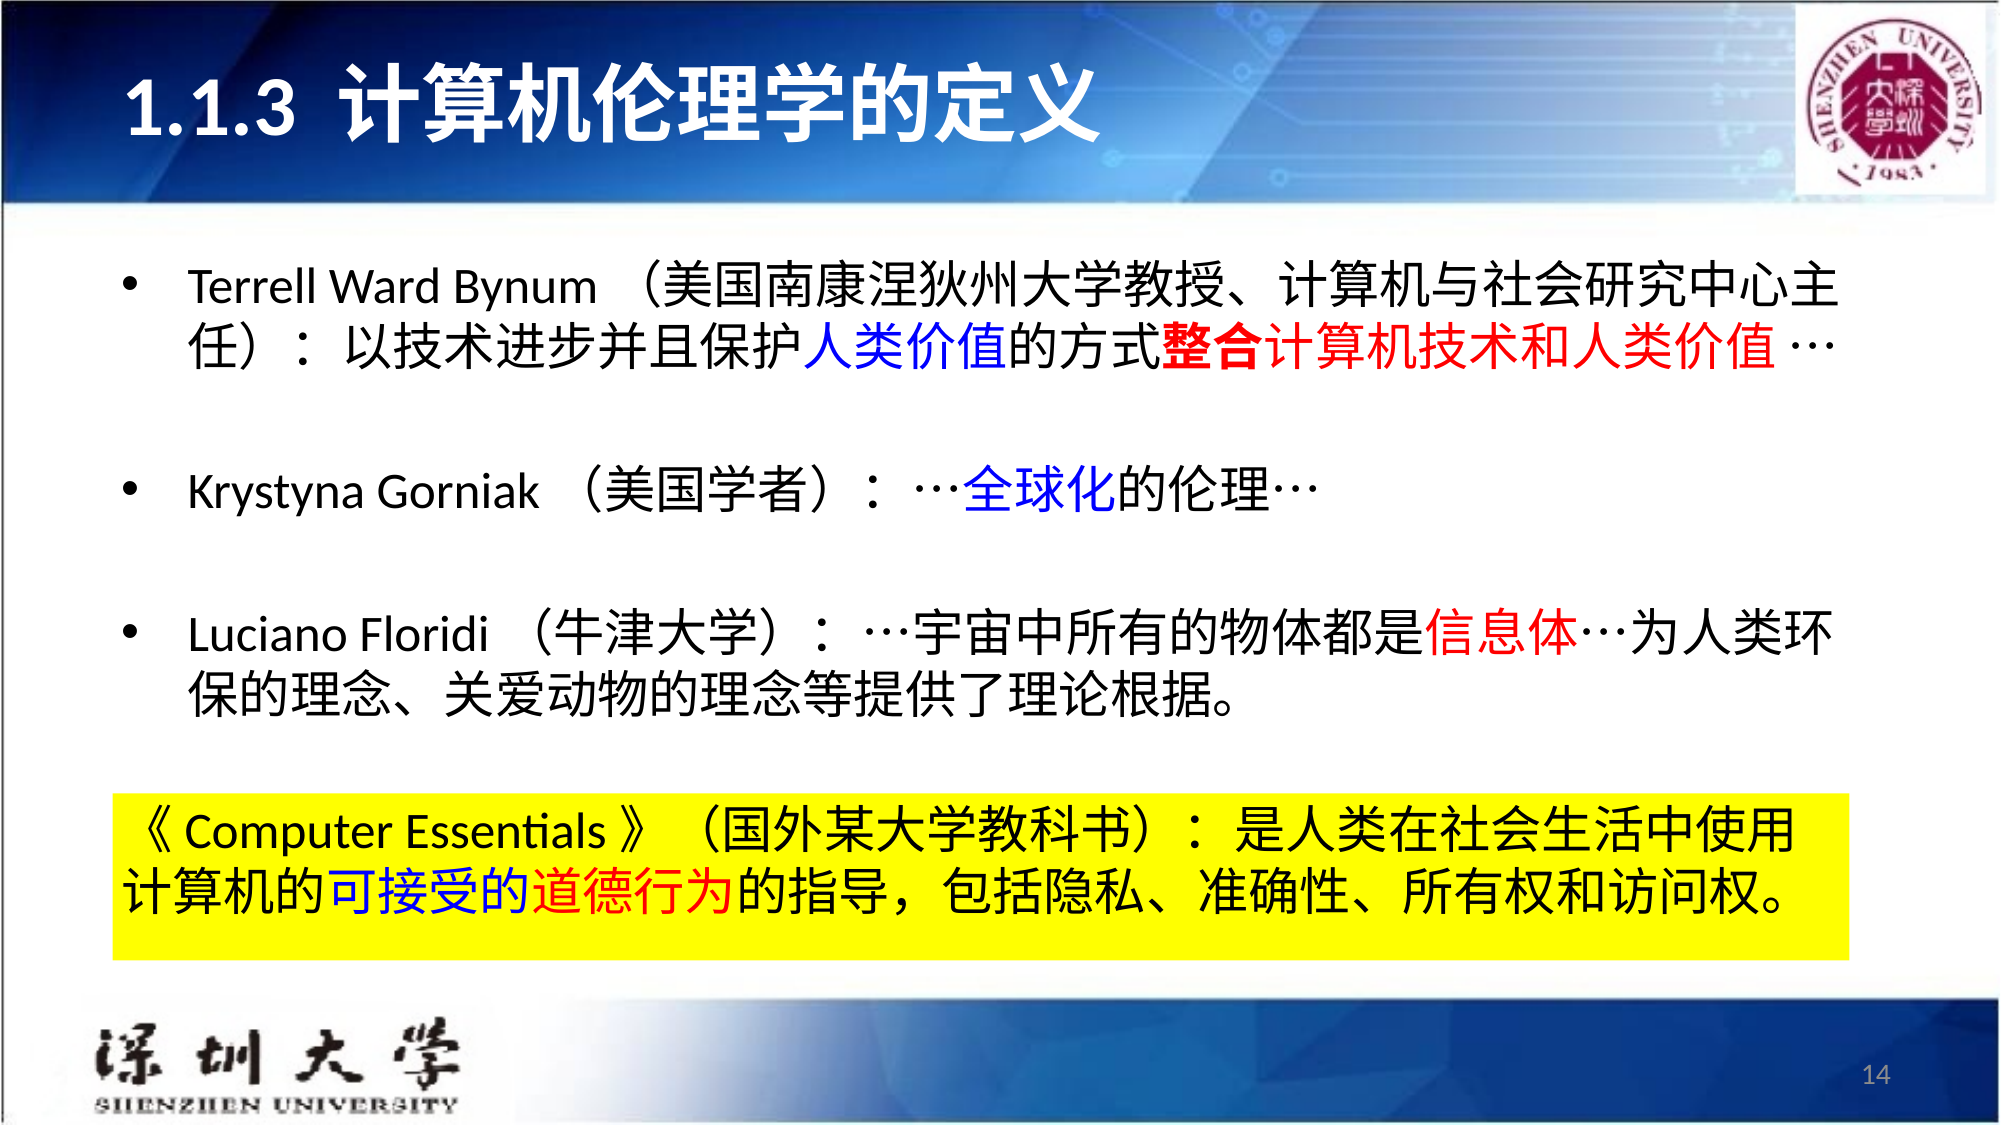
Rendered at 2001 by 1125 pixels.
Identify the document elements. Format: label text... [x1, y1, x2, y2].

list Terrell Ward Bynum（美国南康涅狄州大学教授、计算机与社会研究中心主任）：以技术进步并且保护人类价值的方式整合计算机技术和人类价值 … Krystyna Gorniak（美国学者）：…全球化的伦理… Luciano Floridi（牛津大学）：…宇宙中所有的物体都是信息体…为人类环保的理念、关爱动物的理念等提供了理论根据。 [112, 247, 1888, 754]
title 1.1.3 计算机伦理学的定义 [112, 7, 1888, 196]
picture [0, 0, 2001, 1125]
text_box 《Computer Essentials》（国外某大学教科书）：是人类在社会生活中使用计算机的可接受的道德行为的指导，包括隐私、准确性、所有权和访问权。 [112, 793, 1850, 961]
slide_number 14 [1433, 1042, 1900, 1103]
